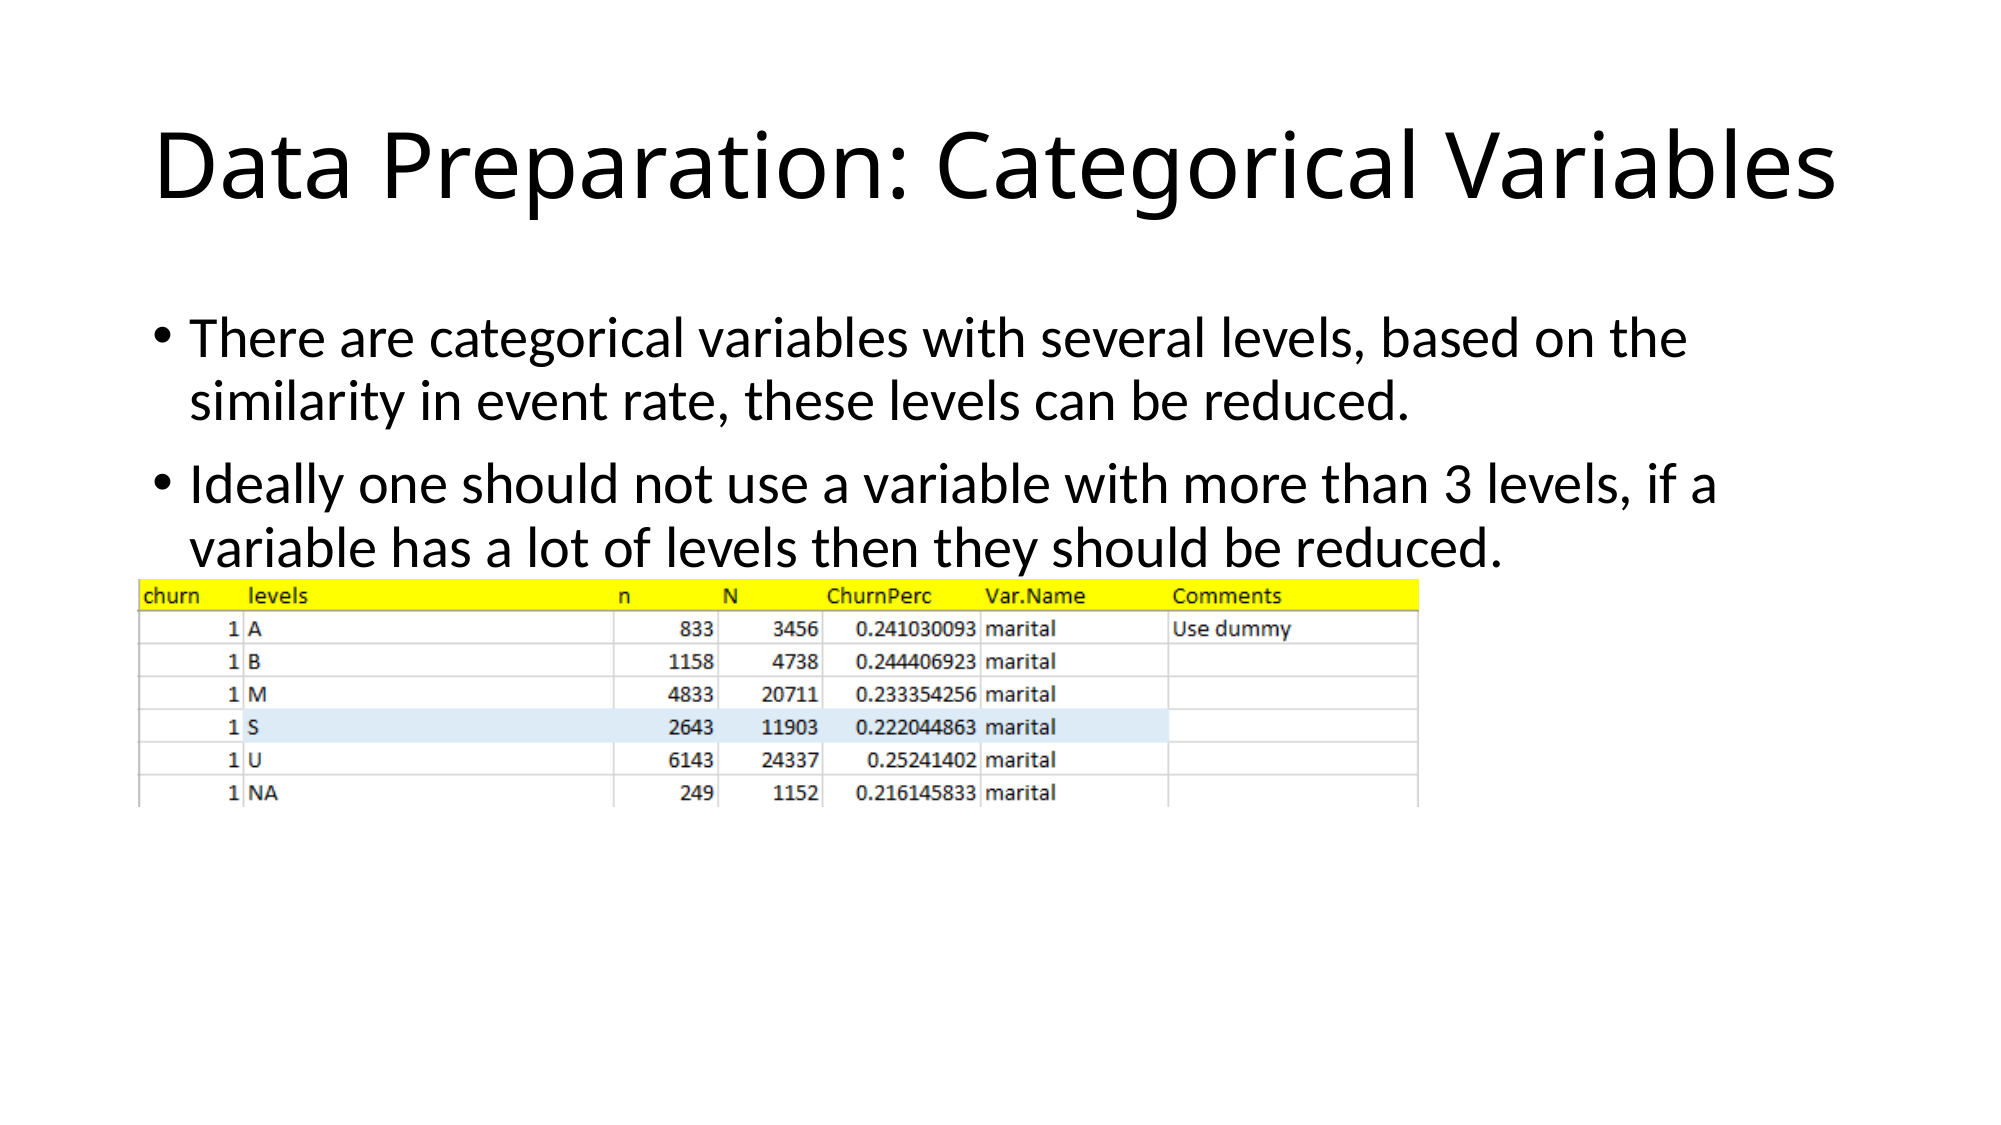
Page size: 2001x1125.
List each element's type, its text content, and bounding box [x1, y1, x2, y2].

picture [137, 579, 1419, 807]
list There are categorical variables with several levels, based on the similarity in event rate, these levels can be reduced. Ideally one should not use a variable with more than 3 levels, if a variable has a lot of levels then they should be reduced. [137, 299, 1863, 1014]
title Data Preparation: Categorical Variables [137, 59, 1863, 278]
